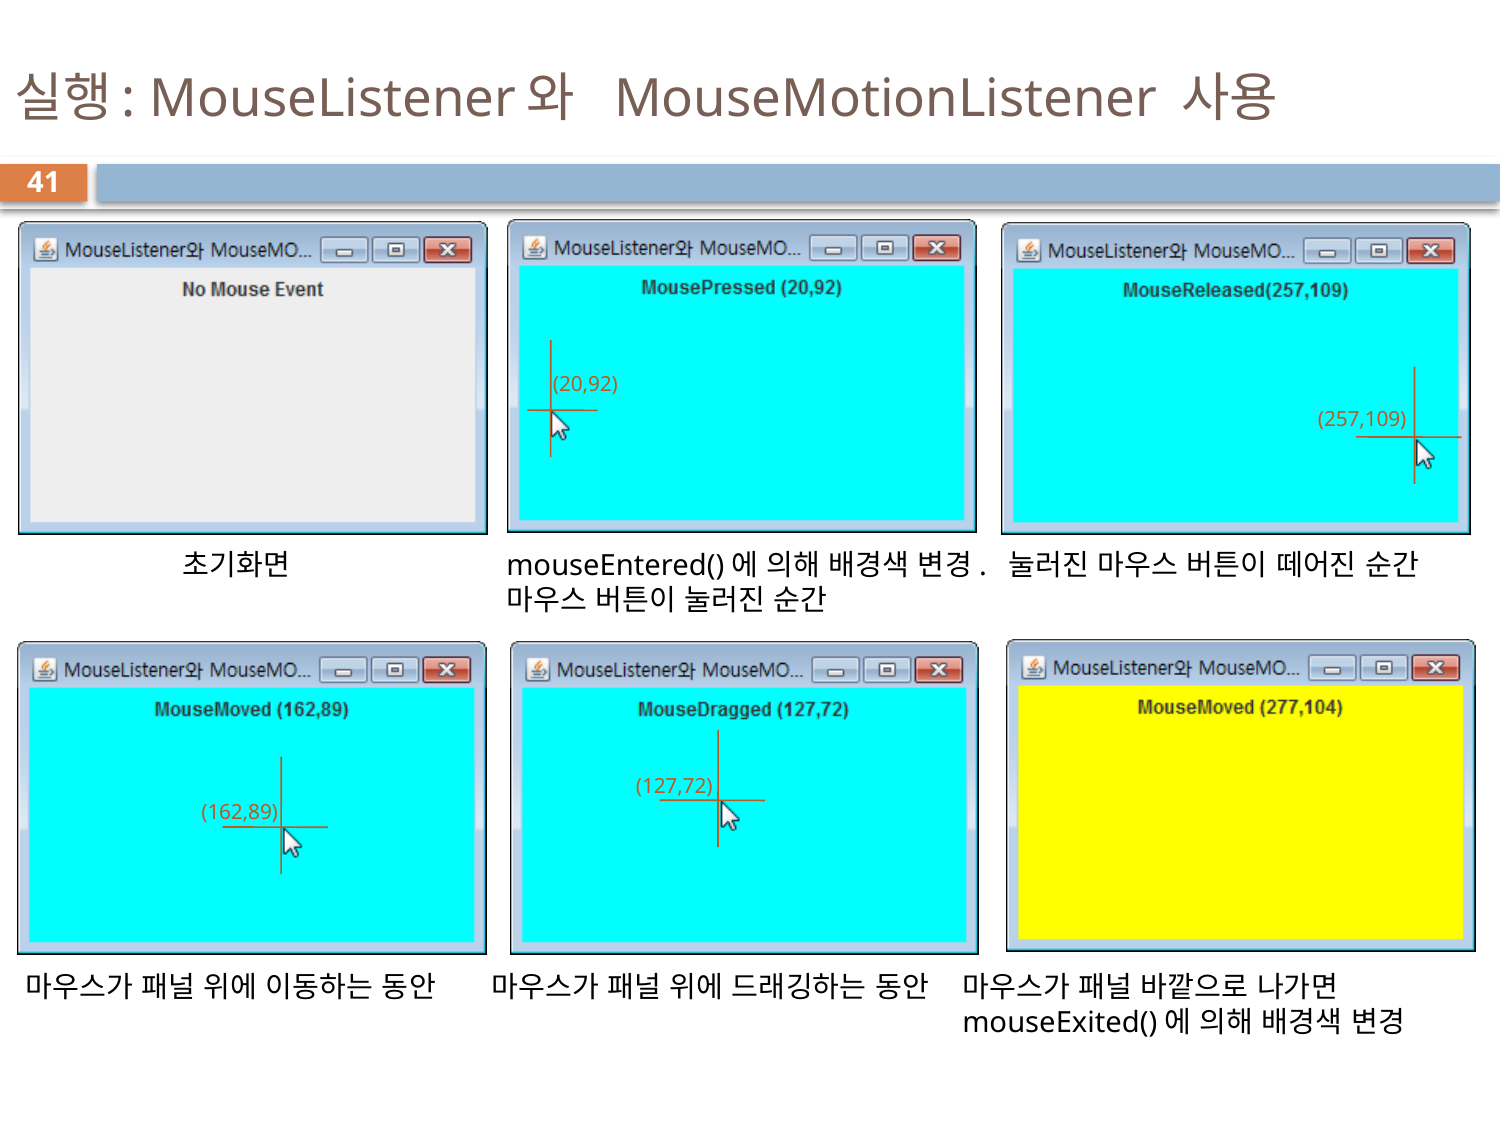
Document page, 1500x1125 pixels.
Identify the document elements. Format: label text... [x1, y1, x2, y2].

title 실행: MouseListener와 MouseMotionListener 사용 [0, 37, 1500, 153]
picture [1001, 222, 1471, 536]
text_box 마우스가 패널 위에 이동하는 동안 [10, 960, 452, 1011]
picture [1006, 638, 1476, 952]
slide_number 41 [0, 162, 88, 203]
text_box 마우스가 패널 위에 드래깅하는 동안 [476, 960, 945, 1011]
picture [507, 219, 977, 533]
text_box 초기화면 [167, 545, 306, 589]
picture [18, 221, 488, 535]
text_box mouseEntered()에 의해 배경색 변경. 마우스 버튼이 눌러진 순간 [491, 538, 1002, 624]
text_box 눌러진 마우스 버튼이 떼어진 순간 [993, 538, 1435, 589]
picture [17, 641, 487, 955]
picture [509, 641, 980, 955]
text_box 마우스가 패널 바깥으로 나가면 mouseExited()에 의해 배경색 변경 [947, 960, 1420, 1046]
